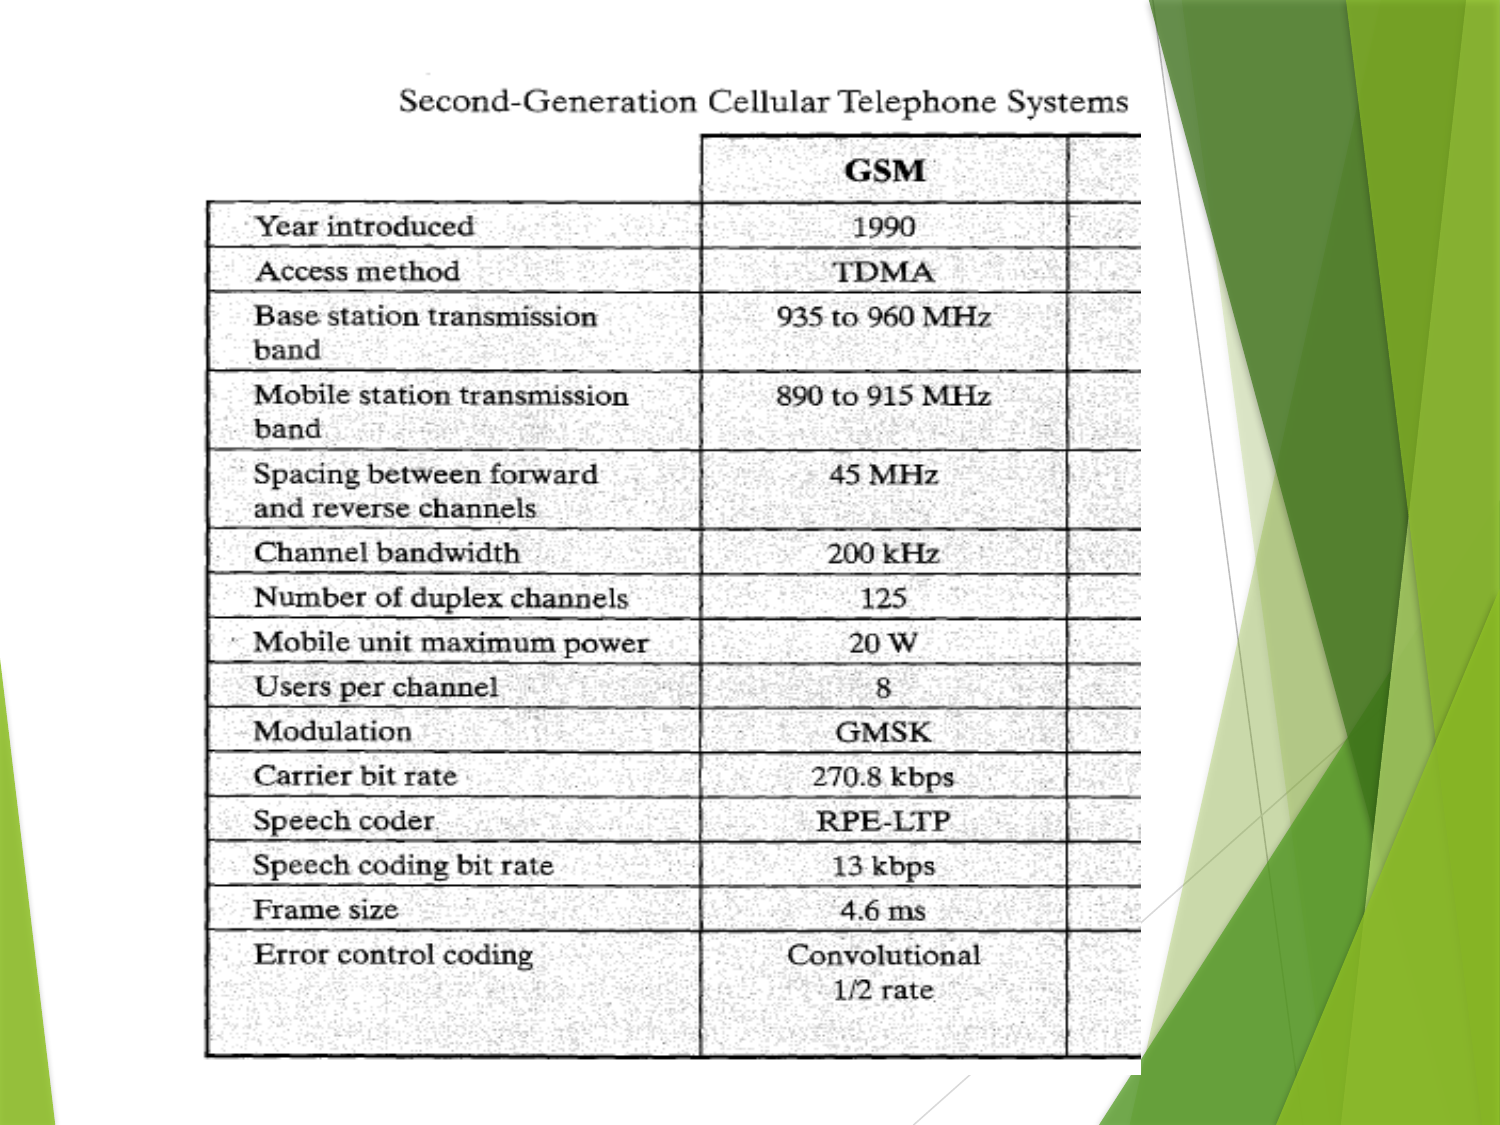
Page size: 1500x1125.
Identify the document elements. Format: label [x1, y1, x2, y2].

picture [161, 61, 1142, 1076]
